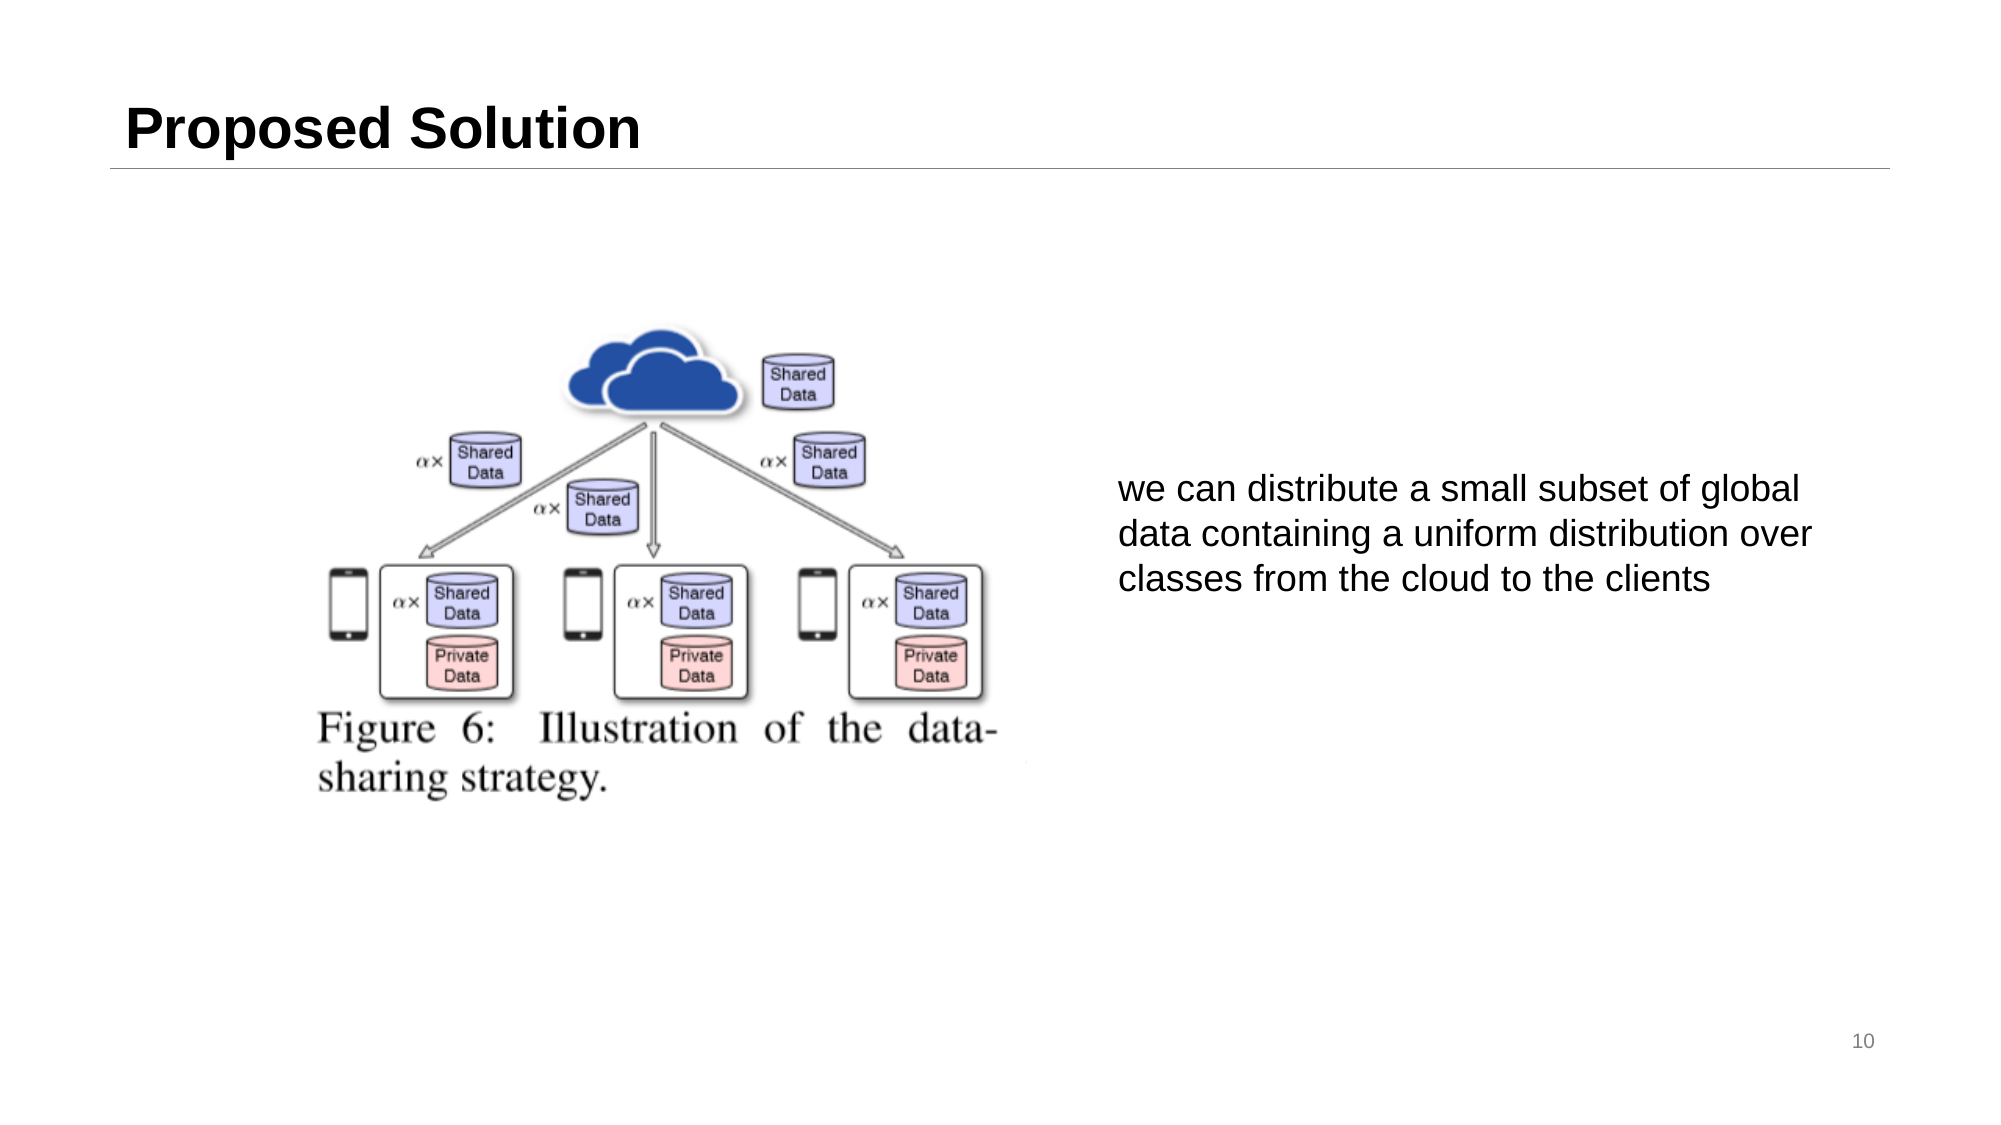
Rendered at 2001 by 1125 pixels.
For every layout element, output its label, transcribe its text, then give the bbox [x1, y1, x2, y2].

slide_number 10 [1412, 1023, 1890, 1058]
picture [289, 298, 1027, 839]
title Proposed Solution [109, 0, 1890, 169]
text_box we can distribute a small subset of global data containing a uniform distribution over classes from the cloud to the clients [1103, 457, 1897, 607]
